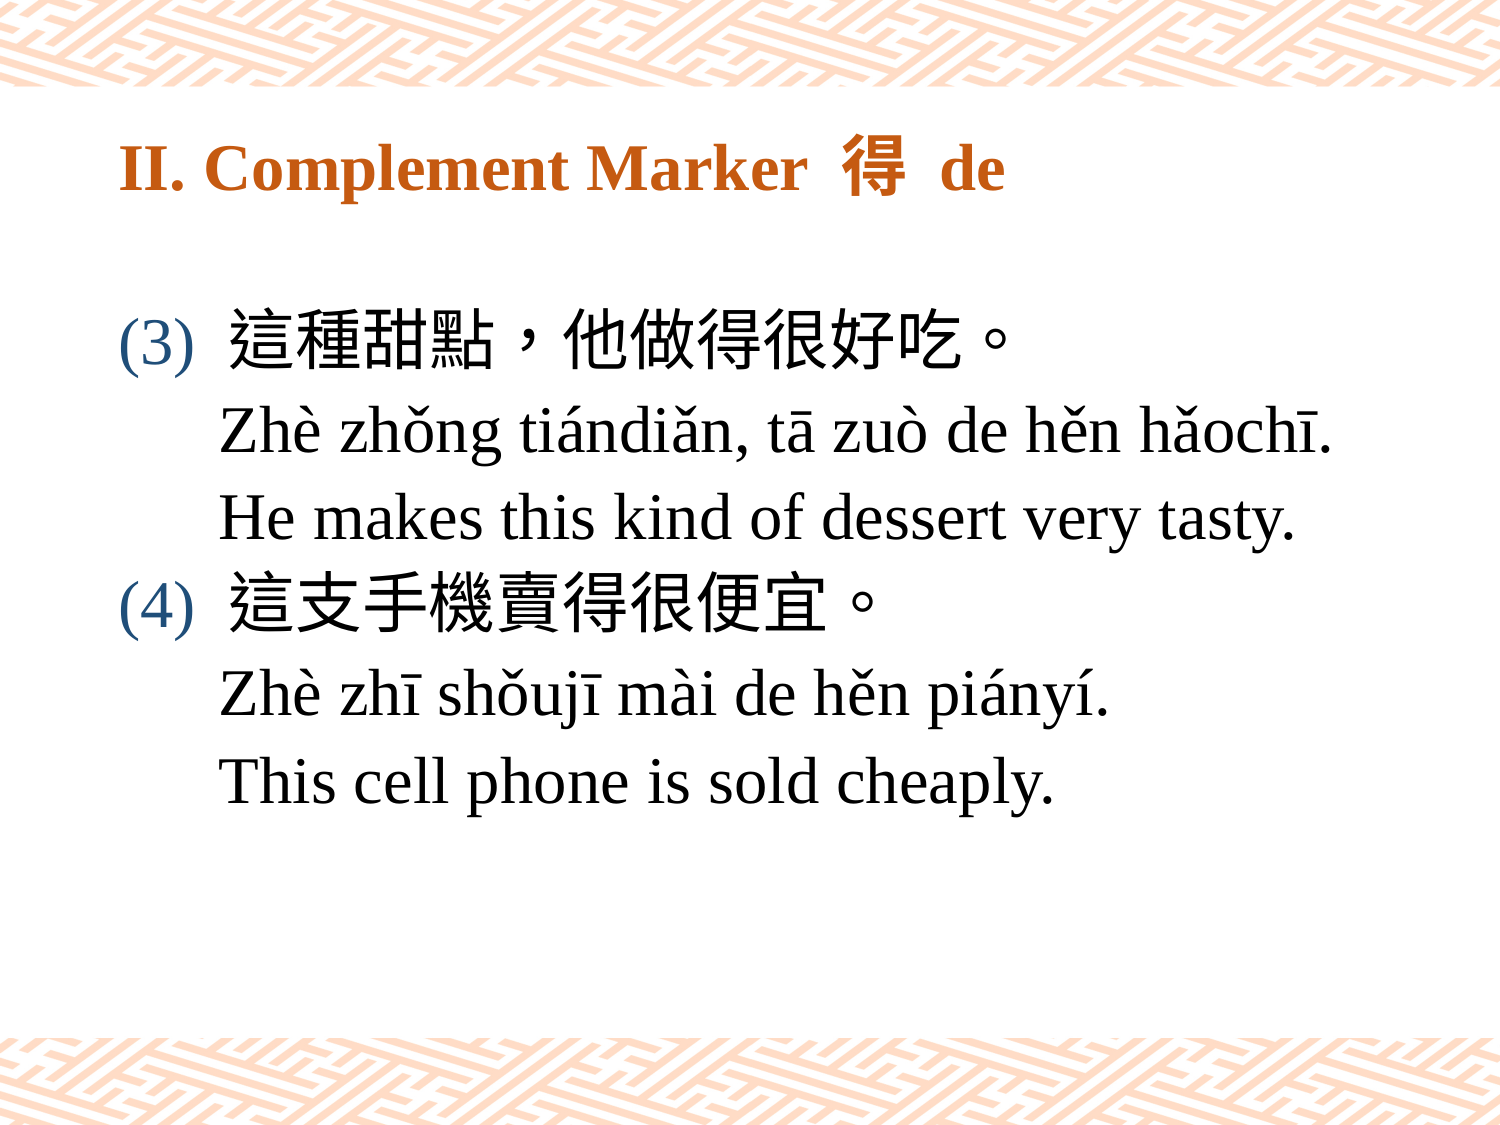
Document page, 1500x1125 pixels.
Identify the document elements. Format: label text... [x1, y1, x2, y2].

list (3) 這種甜點，他做得很好吃。 Zhè zhǒng tiándiǎn, tā zuò de hěn hǎochī. He makes this kind of dessert very tasty. (4) 這支手機賣得很便宜。 Zhè zhī shǒujī mài de hěn piányí. This cell phone is sold cheaply. [103, 299, 1397, 1014]
title II. Complement Marker 得 de [103, 59, 1397, 278]
picture [0, 0, 1500, 1125]
